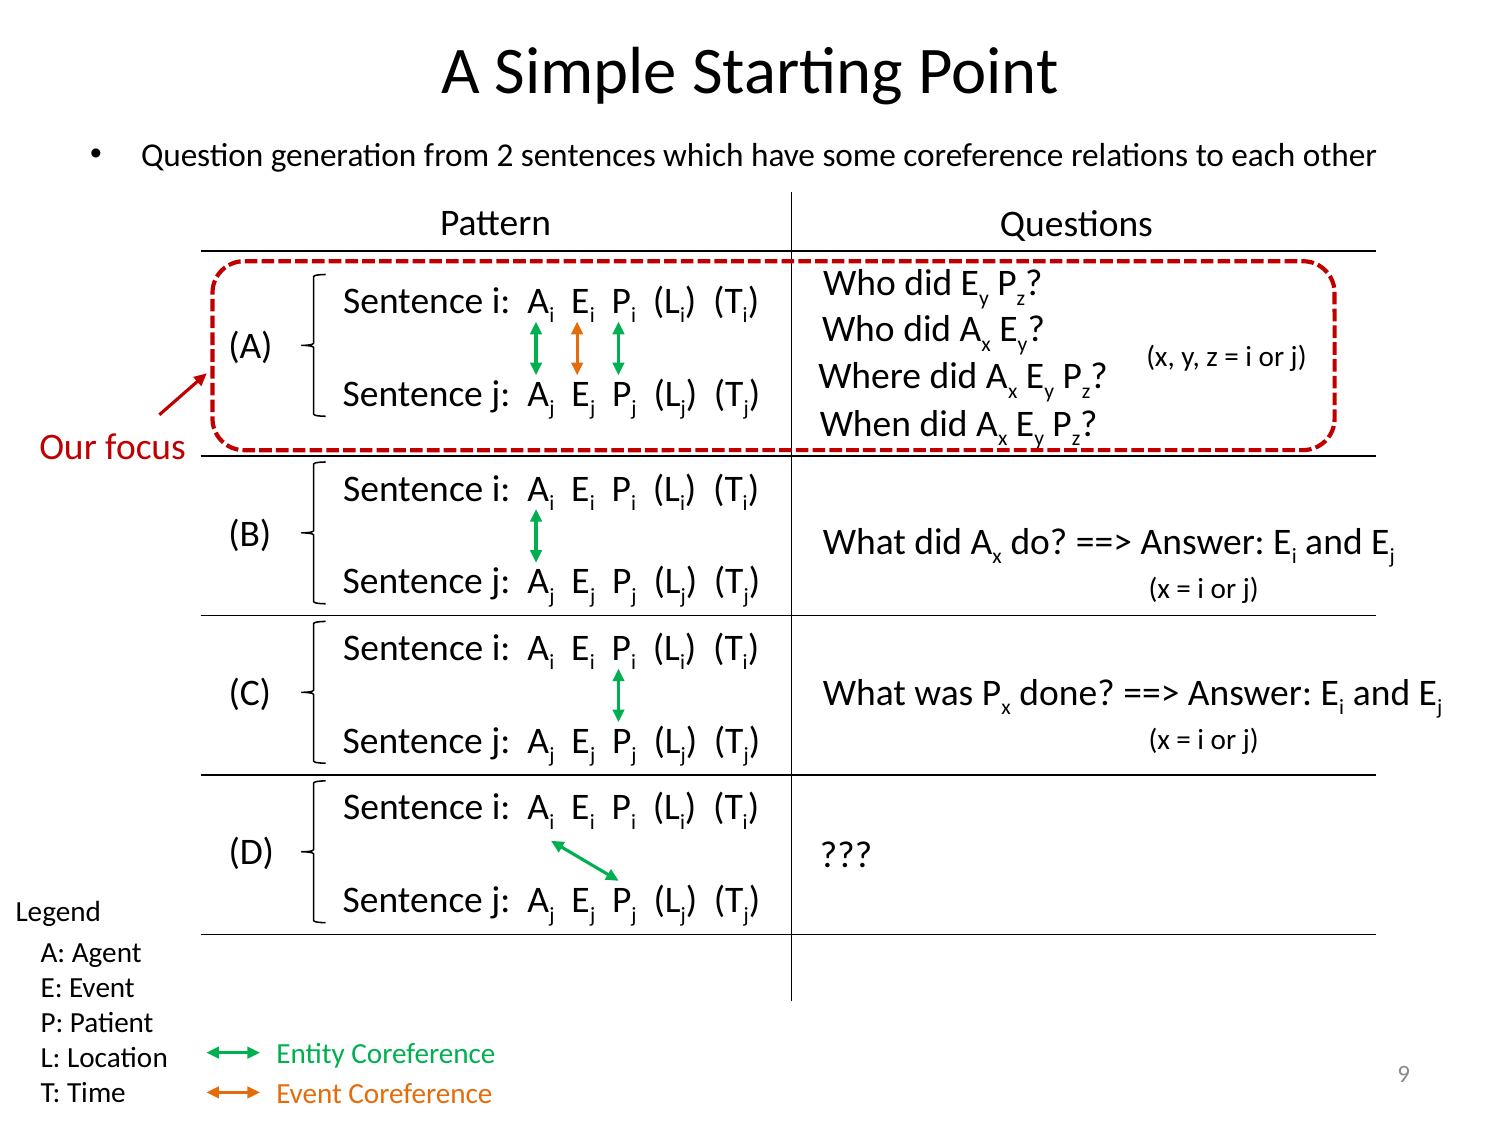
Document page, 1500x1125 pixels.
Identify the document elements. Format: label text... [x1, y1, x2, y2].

text_box Sentence j: Aj Ej Pj (Lj) (Tj) [327, 549, 776, 614]
text_box Pattern [425, 190, 567, 250]
text_box When did Ax Ey Pz? [805, 451, 1113, 455]
text_box [300, 465, 326, 605]
text_box ??? [805, 822, 888, 883]
text_box (C) [213, 660, 287, 721]
text_box Event Coreference [261, 1067, 508, 1117]
text_box (x = i or j) [1133, 712, 1274, 763]
text_box Sentence i: Ai Ei Pi (Li) (Ti) [328, 784, 775, 841]
text_box A: Agent E: Event P: Patient L: Location T: Time [25, 925, 183, 1116]
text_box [550, 835, 619, 881]
text_box Legend [0, 884, 116, 935]
text_box [210, 259, 786, 453]
text_box Entity Coreference [261, 1027, 511, 1078]
text_box Sentence i: Ai Ei Pi (Li) (Ti) [328, 465, 775, 522]
text_box What did Ax do? ==> Answer: Ei and Ej [808, 509, 1410, 576]
title A Simple Starting Point [75, 7, 1425, 126]
text_box (D) [213, 820, 289, 880]
text_box [300, 624, 326, 764]
text_box (B) [213, 501, 287, 561]
text_box Questions [985, 191, 1169, 250]
text_box (x = i or j) [1133, 561, 1274, 612]
text_box Our focus [24, 414, 202, 475]
text_box Sentence i: Ai Ei Pi (Li) (Ti) [328, 624, 775, 682]
text_box [300, 784, 326, 924]
list Question generation from 2 sentences which have some coreference relations to each other [75, 126, 1425, 220]
text_box [796, 259, 1337, 453]
text_box What was Px done? ==> Answer: Ei and Ej [808, 660, 1458, 727]
text_box Sentence j: Aj Ej Pj (Lj) (Tj) [327, 708, 776, 774]
text_box Sentence j: Aj Ej Pj (Lj) (Tj) [327, 868, 776, 933]
slide_number 9 [1074, 1042, 1425, 1103]
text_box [159, 373, 207, 416]
